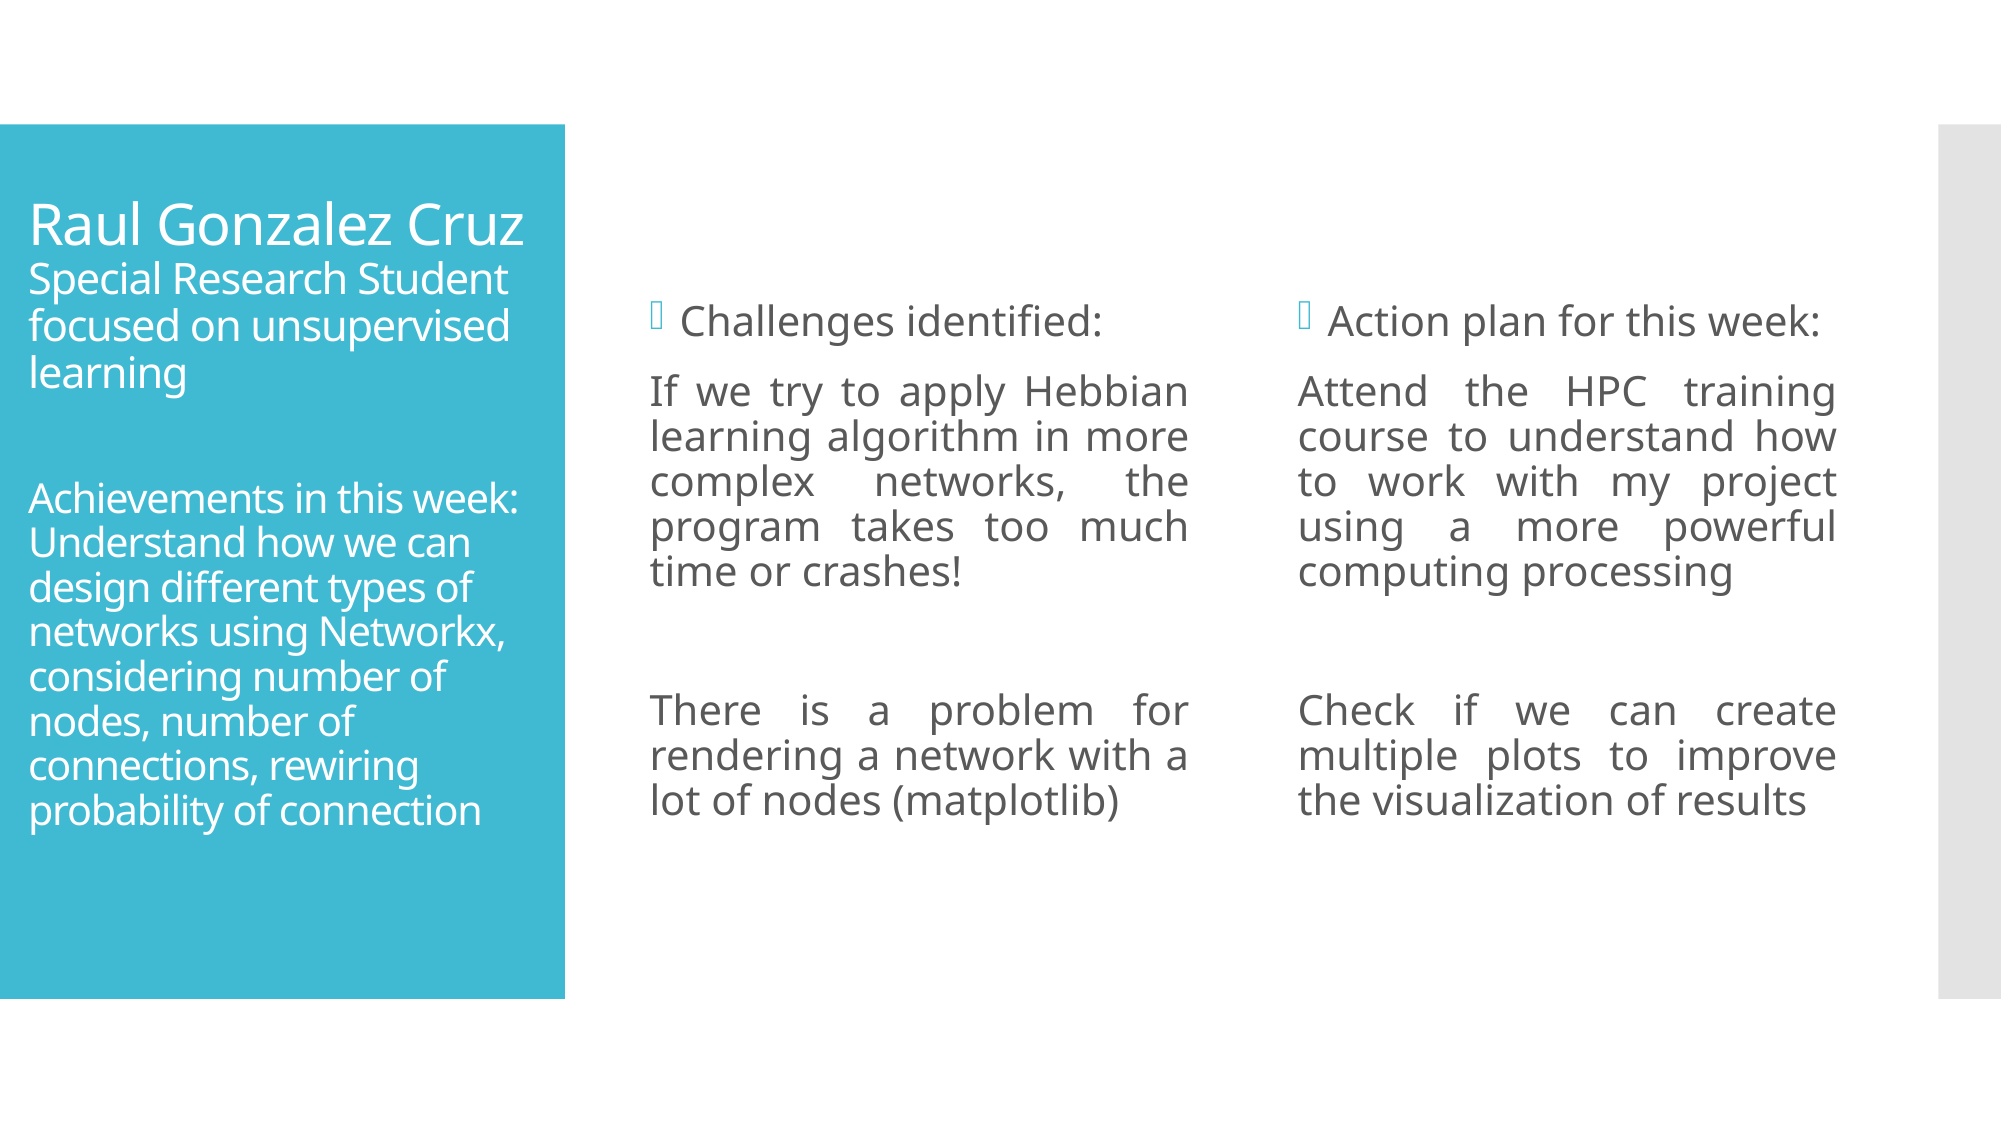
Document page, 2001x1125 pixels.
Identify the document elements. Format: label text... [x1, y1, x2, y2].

title Raul Gonzalez Cruz Special Research Student focused on unsupervised learning Achievements in this week: Understand how we can design different types of networks using Networkx, considering number of nodes, number of connections, rewiring probability of connection [13, 184, 557, 940]
list Challenges identified: If we try to apply Hebbian learning algorithm in more complex networks, the program takes too much time or crashes! There is a problem for rendering a network with a lot of nodes (matplotlib) [634, 142, 1205, 983]
list Action plan for this week: Attend the HPC training course to understand how to work with my project using a more powerful computing processing Check if we can create multiple plots to improve the visualization of results [1282, 142, 1853, 983]
